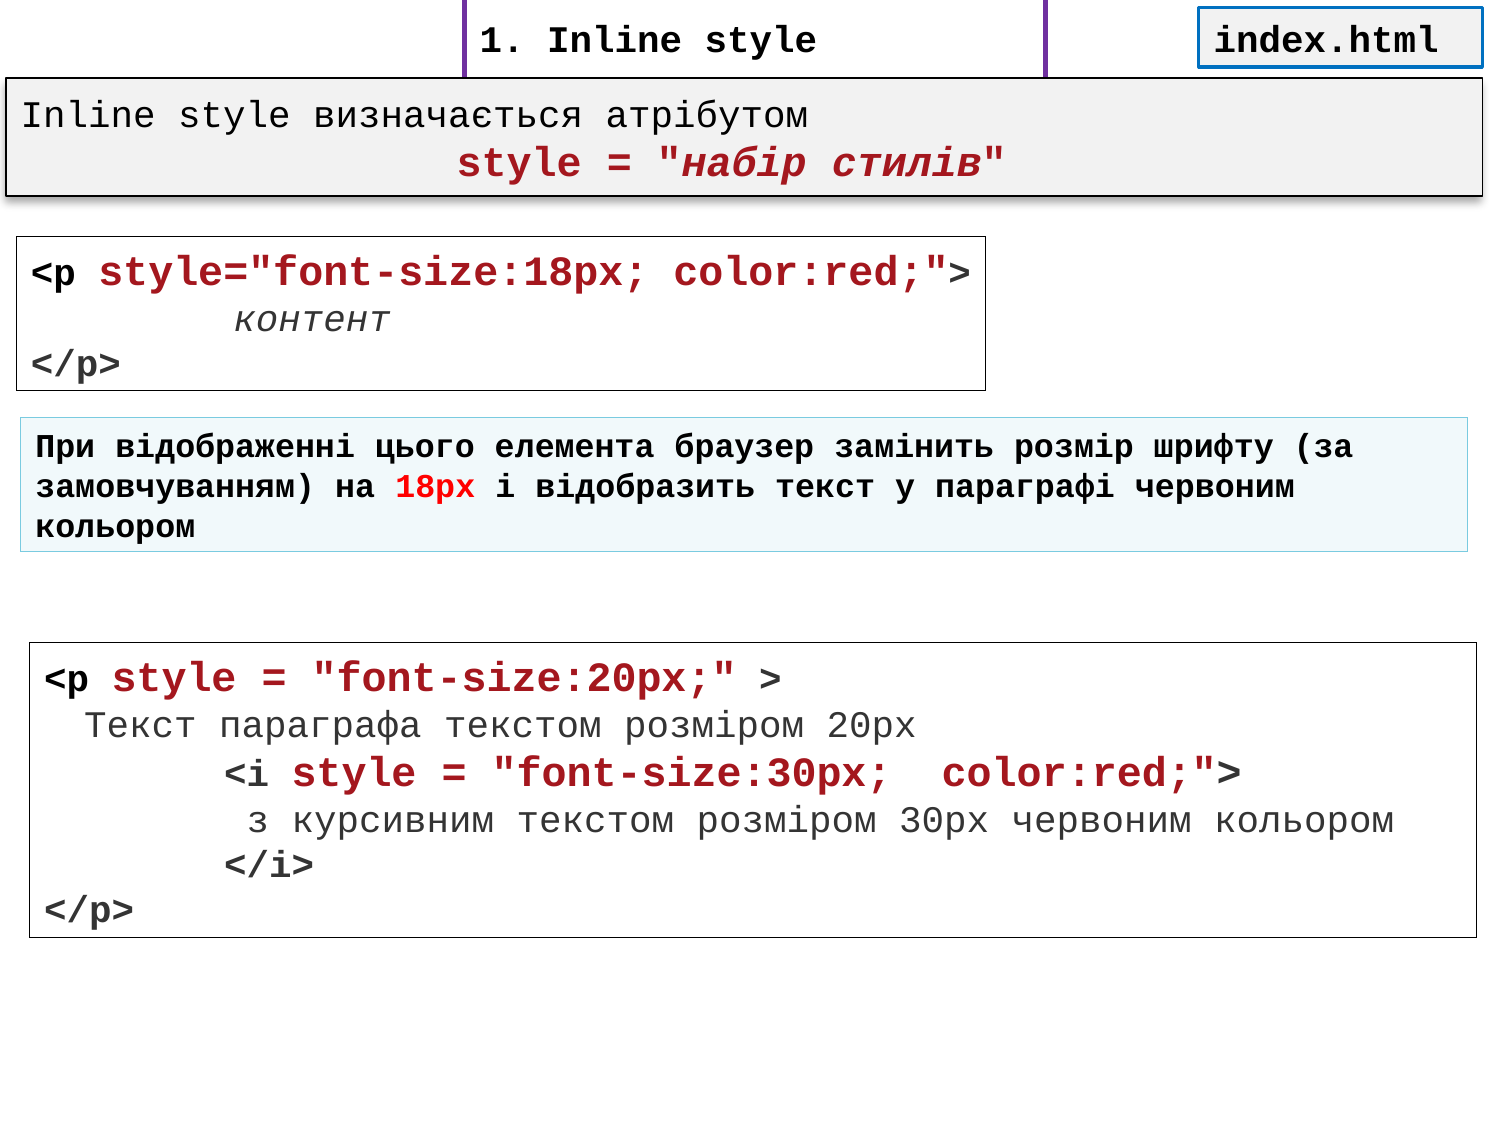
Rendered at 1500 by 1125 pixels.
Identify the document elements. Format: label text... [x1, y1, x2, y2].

text_box <p style="font-size:18px; color:red;"> контент </p> [16, 236, 986, 391]
text_box Inline style визначається атрібутом style = "набір стилів" [5, 77, 1483, 197]
text_box index.html [1198, 7, 1483, 67]
title 1. Inline style [464, 0, 1046, 77]
text_box При відображенні цього елемента браузер замінить розмір шрифту (за замовчуванням) на 18px і відобразить текст у параграфі червоним кольором [20, 417, 1468, 552]
text_box <p style = "font-size:20px;" > Текст параграфа текстом розміром 20px <i style = "font-size:30px; color:red;"> з курсивним текстом розміром 30px червоним кольором </i> </p> [29, 642, 1477, 938]
